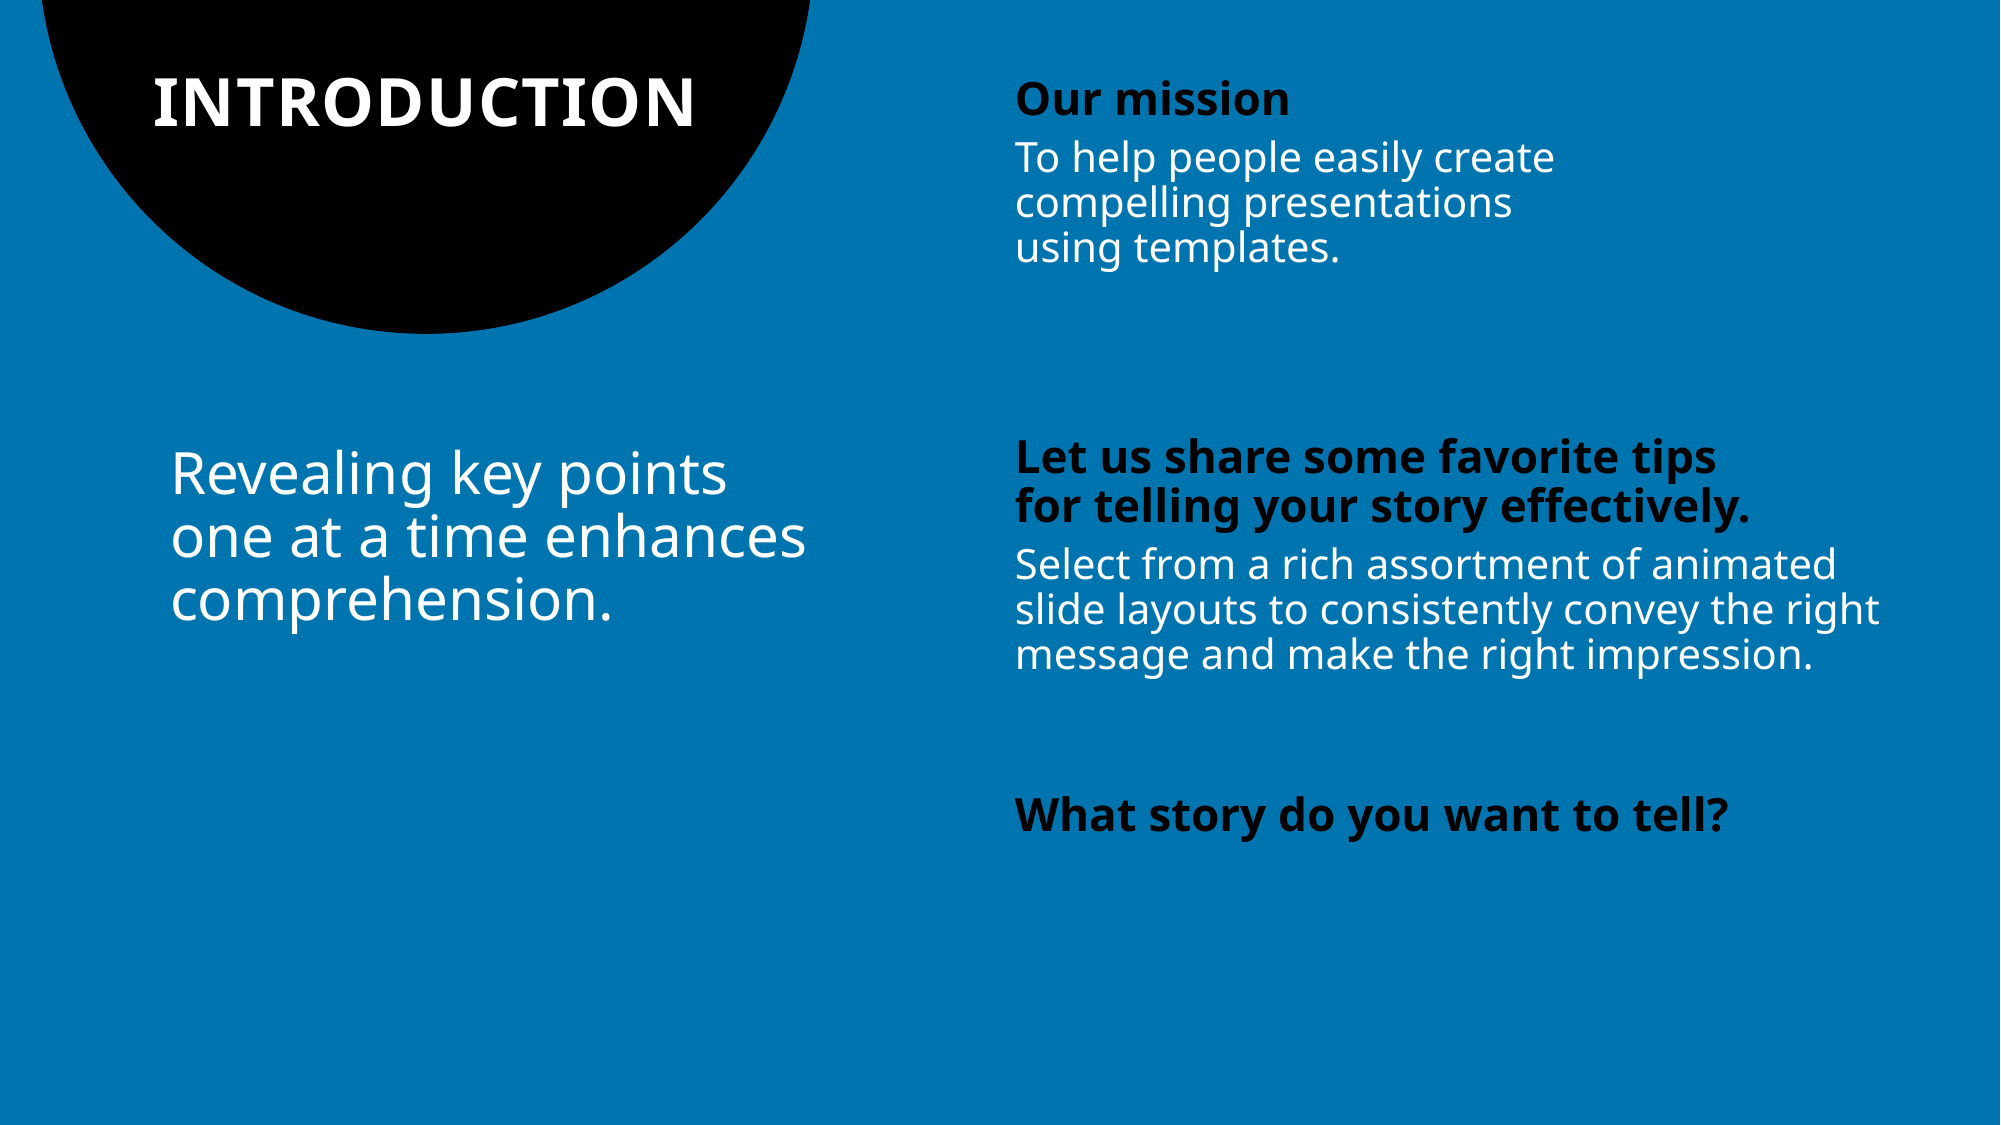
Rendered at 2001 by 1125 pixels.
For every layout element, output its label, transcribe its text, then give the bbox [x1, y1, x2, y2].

list Revealing key points one at a time enhances comprehension. [155, 436, 866, 643]
list Our mission To help people easily create compelling presentations using templates. [999, 68, 1931, 281]
text_box [94, 150, 758, 335]
text_box [40, 0, 91, 144]
title INTRODUCTION [91, 0, 761, 150]
list What story do you want to tell? [999, 784, 1931, 850]
text_box [761, 0, 812, 144]
list Let us share some favorite tips for telling your story effectively. Select from a rich assortment of animated slide layouts to consistently convey the right message and make the right impression. [999, 426, 1931, 689]
